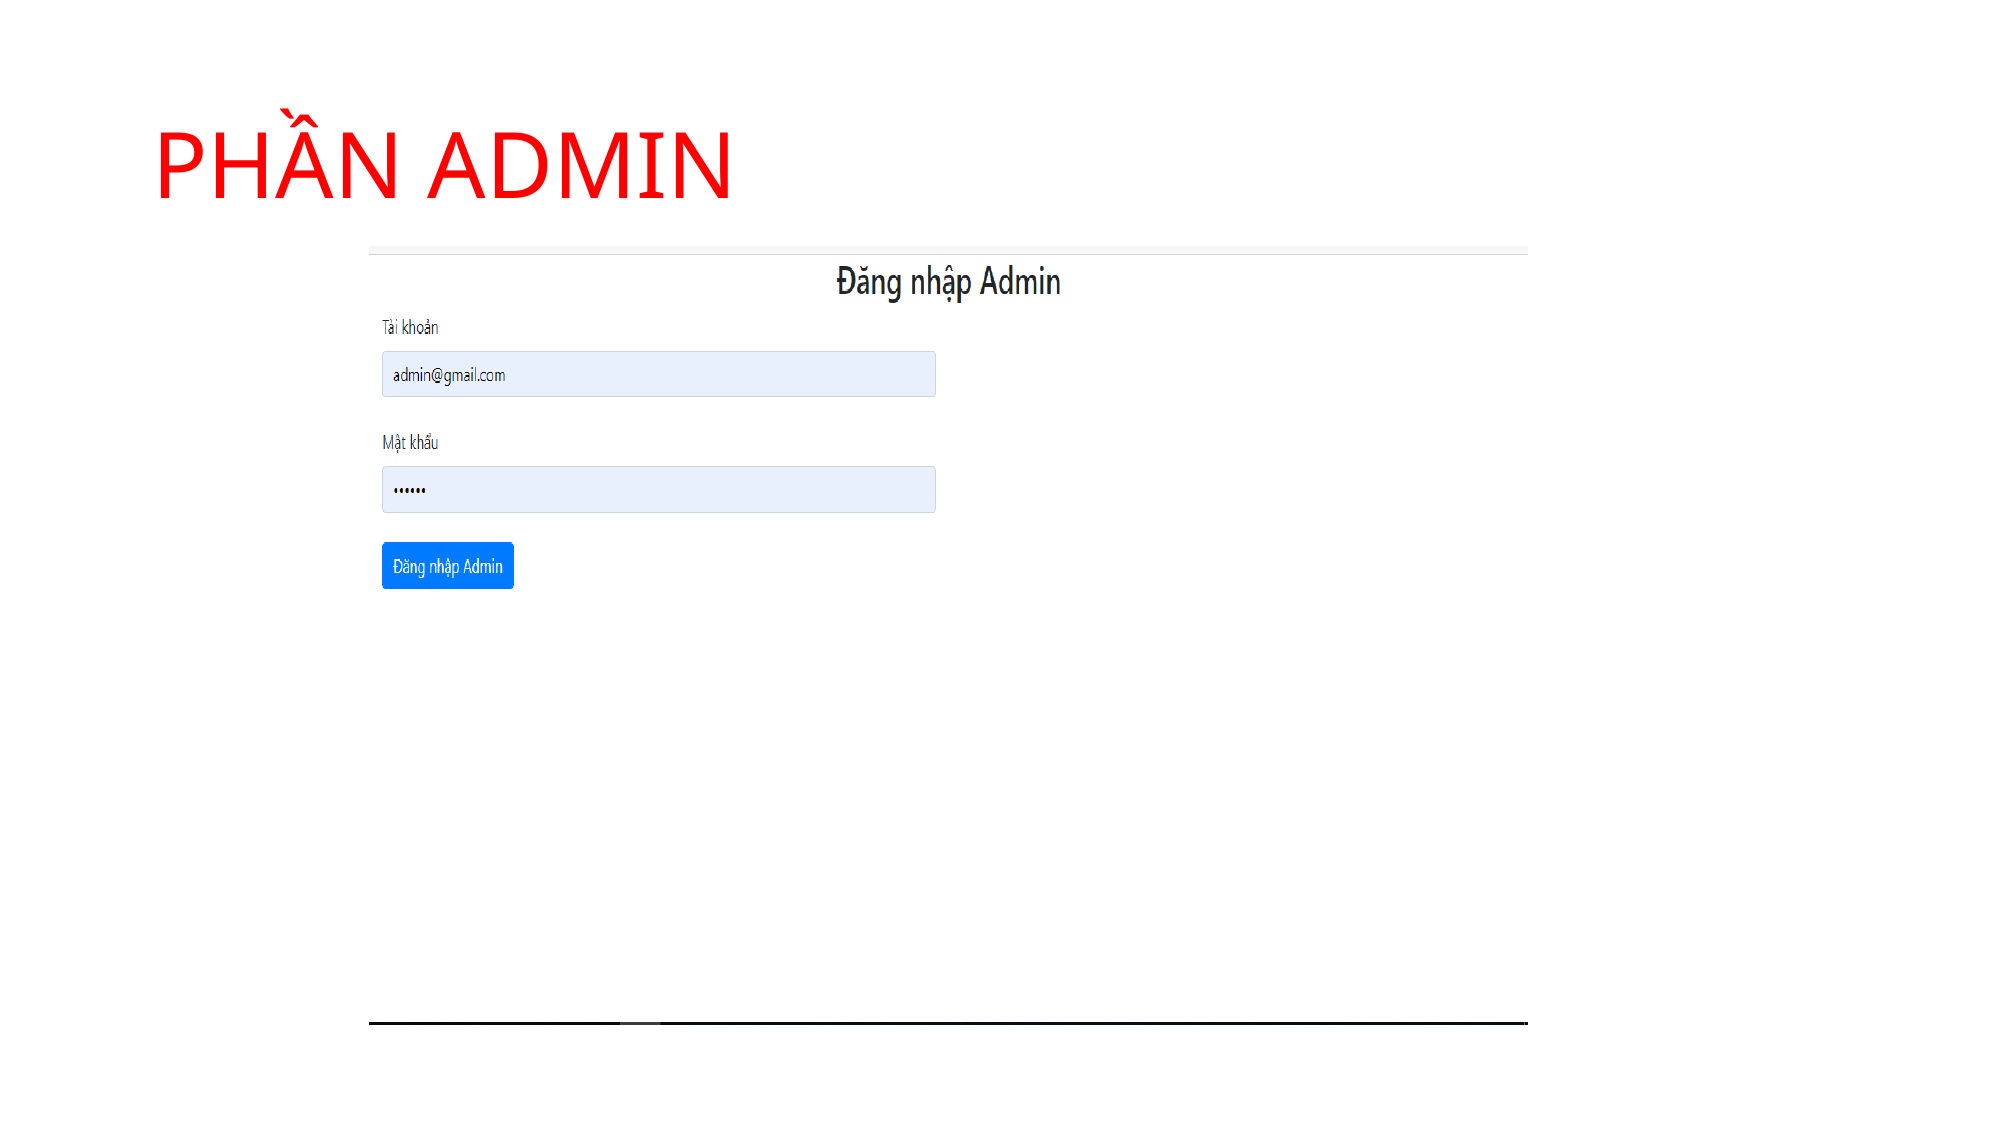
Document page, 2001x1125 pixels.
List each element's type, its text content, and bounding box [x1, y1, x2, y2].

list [368, 246, 1535, 1025]
title PHẦN ADMIN [137, 59, 1863, 278]
